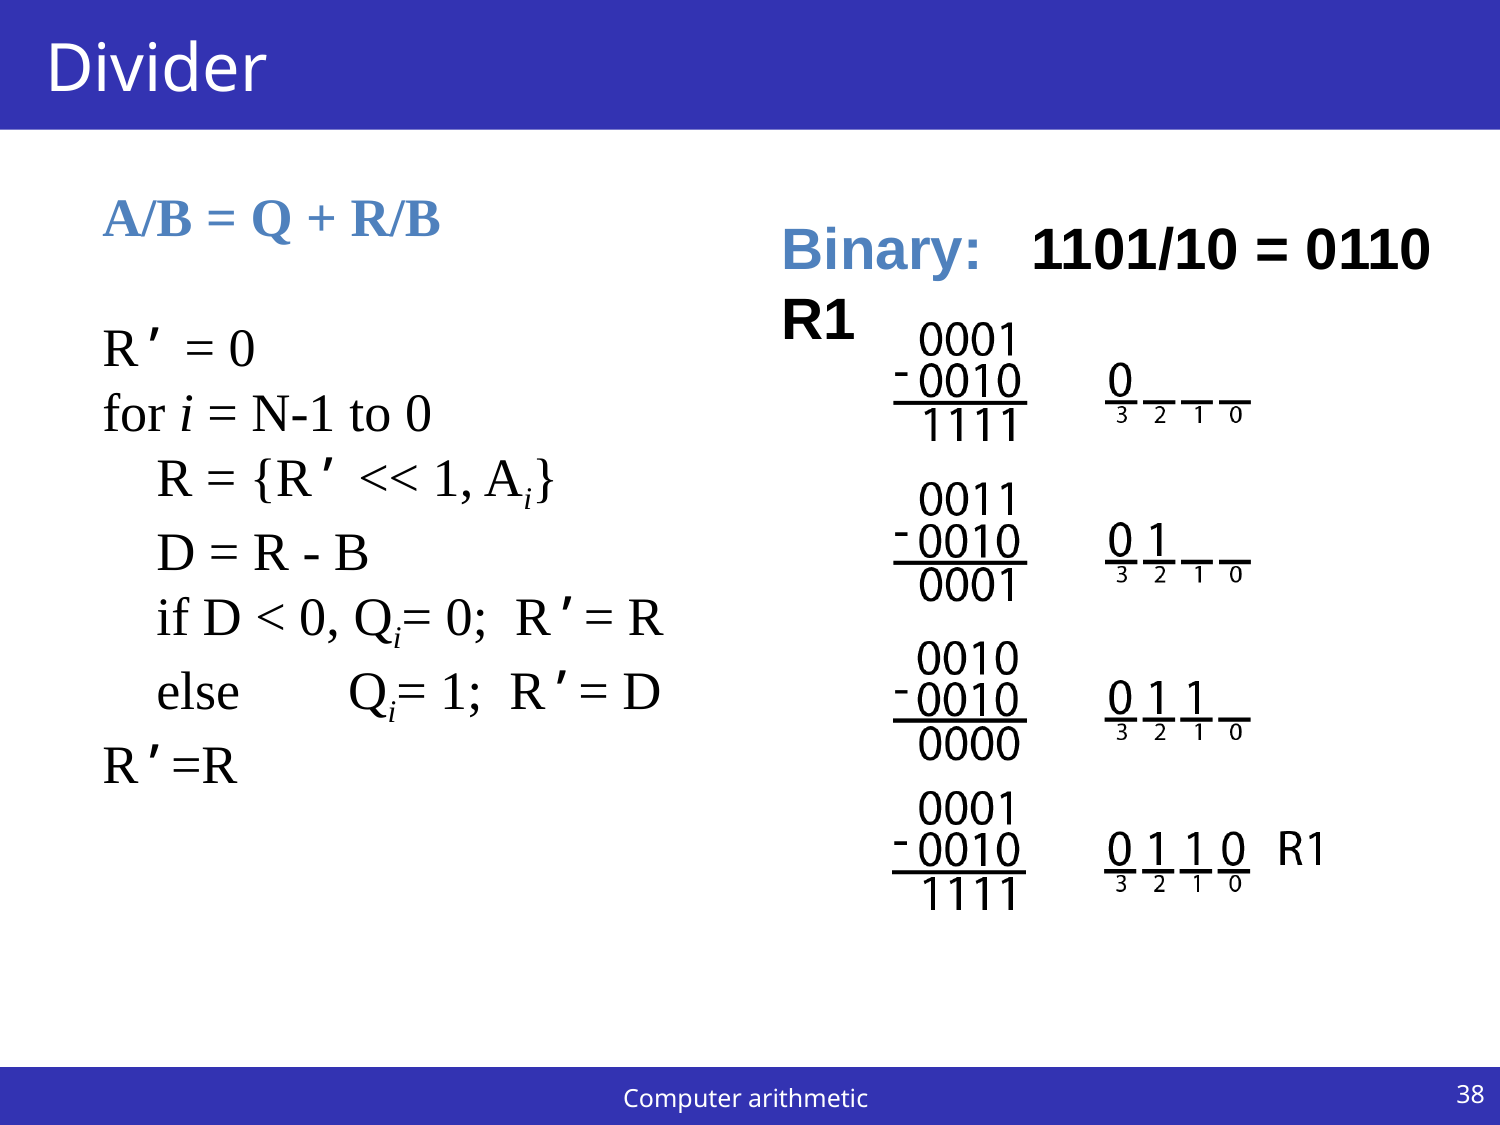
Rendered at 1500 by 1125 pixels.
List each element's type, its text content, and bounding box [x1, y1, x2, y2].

slide_number 38 [1325, 1067, 1500, 1125]
picture [877, 304, 1335, 918]
title Divider [0, 0, 1500, 130]
text_box Binary: 1101/10 = 0110 R1 [767, 203, 1499, 359]
text_box A/B = Q + R/B R’ = 0 for i = N-1 to 0 R = {R’ << 1, Ai} D = R - B if D < 0, Qi= 0; R’= R else Qi= 1; R’= D R’=R [87, 174, 704, 883]
